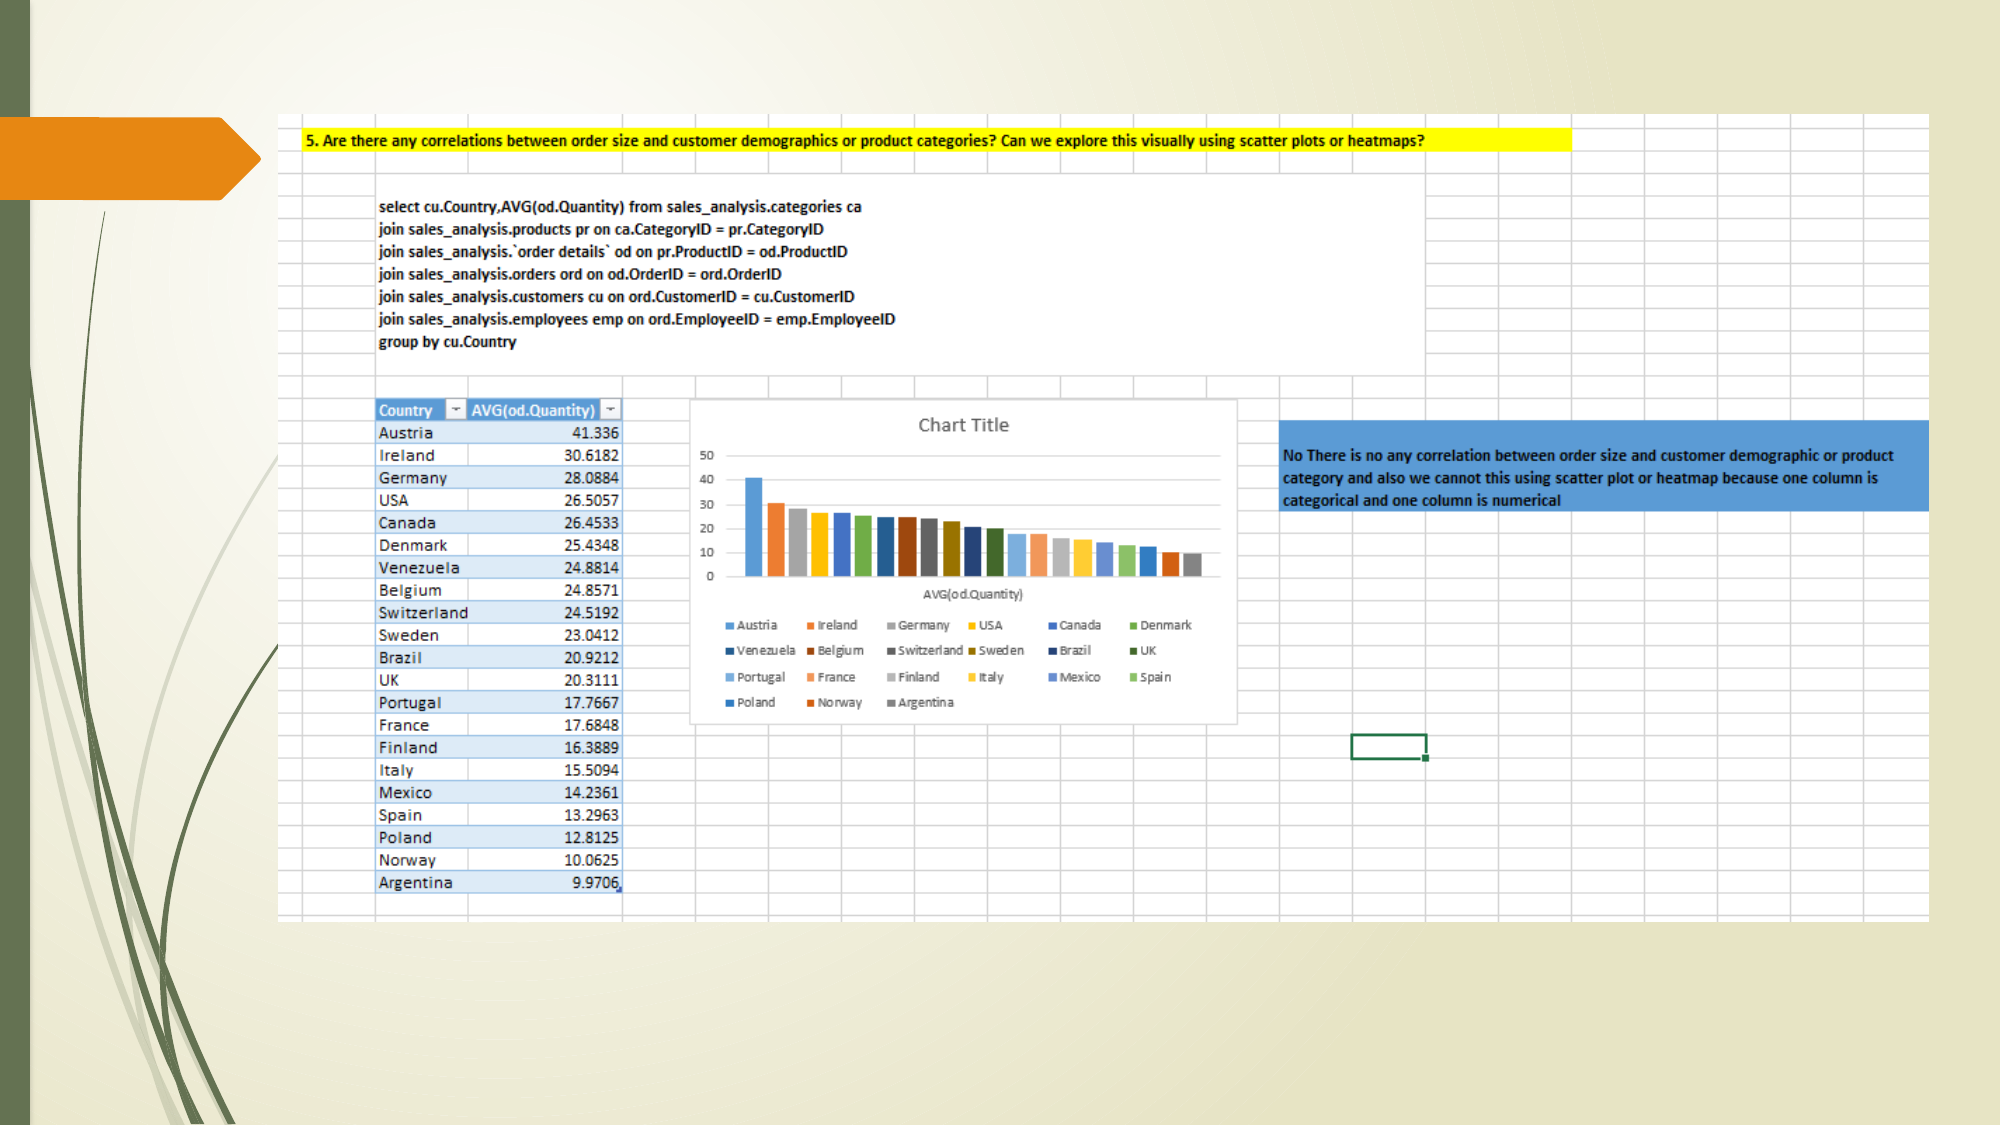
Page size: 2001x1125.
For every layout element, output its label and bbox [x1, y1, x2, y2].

picture [278, 114, 1930, 922]
